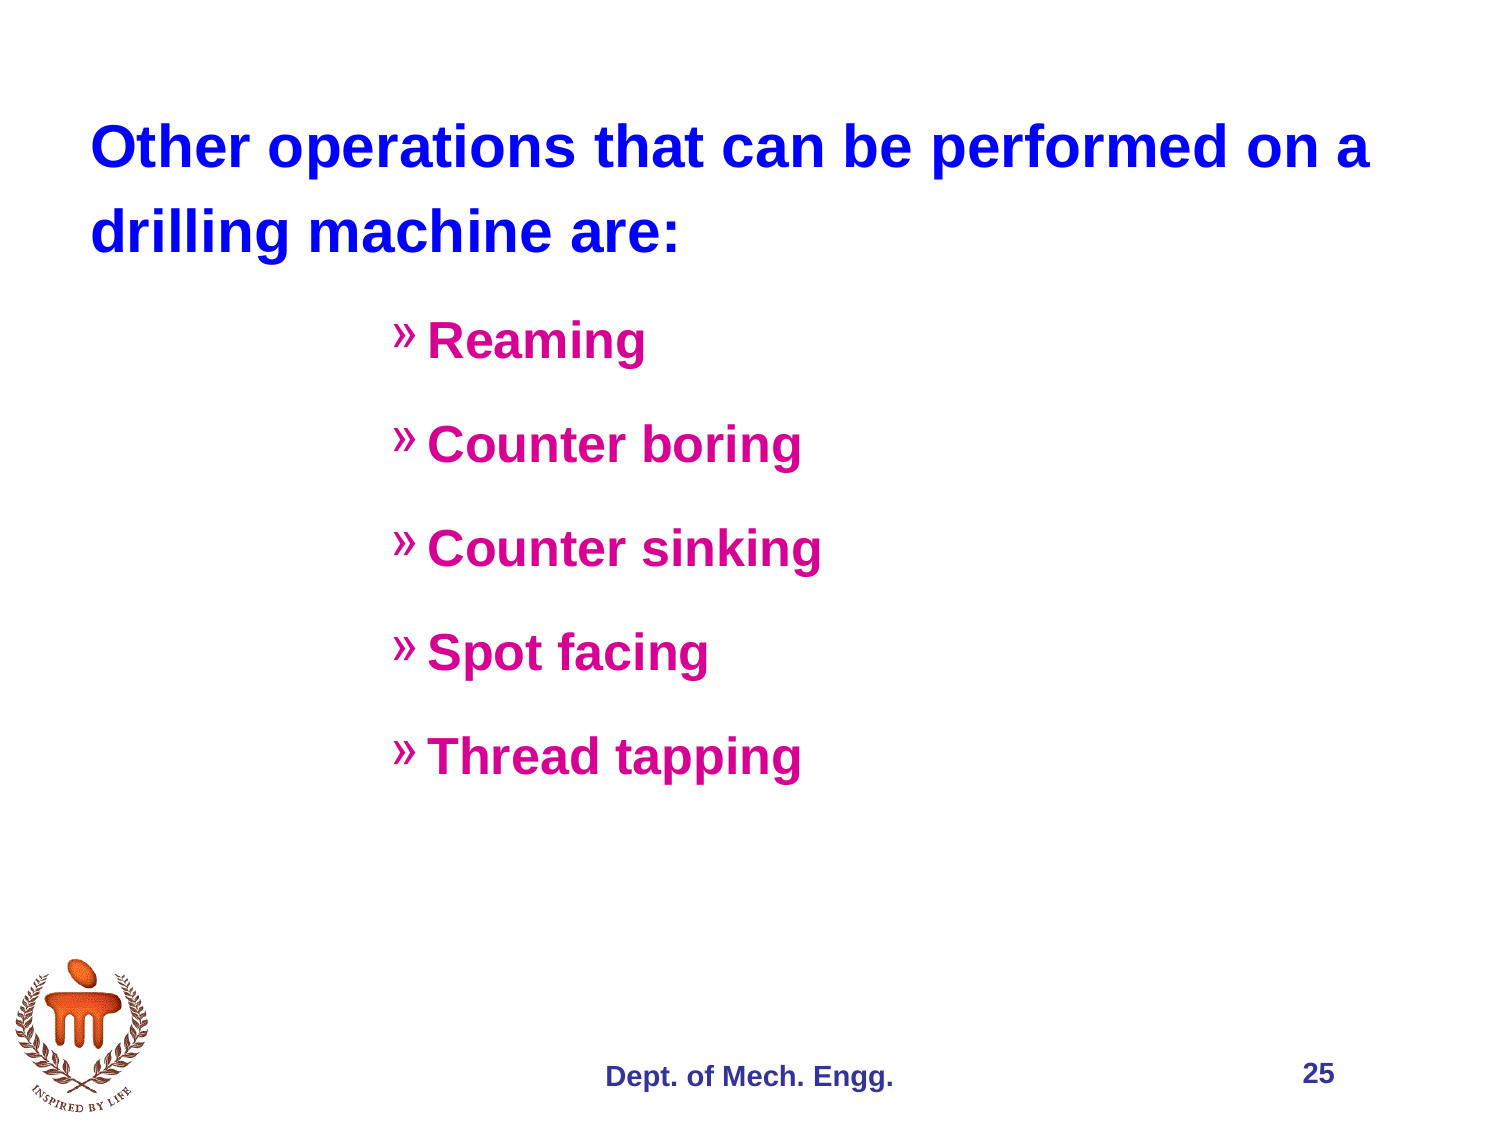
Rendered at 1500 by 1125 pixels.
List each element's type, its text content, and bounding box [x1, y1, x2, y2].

list Other operations that can be performed on a drilling machine are: Reaming Counter boring Counter sinking Spot facing Thread tapping [75, 99, 1413, 1005]
slide_number 25 [999, 1046, 1351, 1125]
picture [0, 952, 157, 1118]
footer Dept. of Mech. Engg. [512, 1049, 988, 1103]
